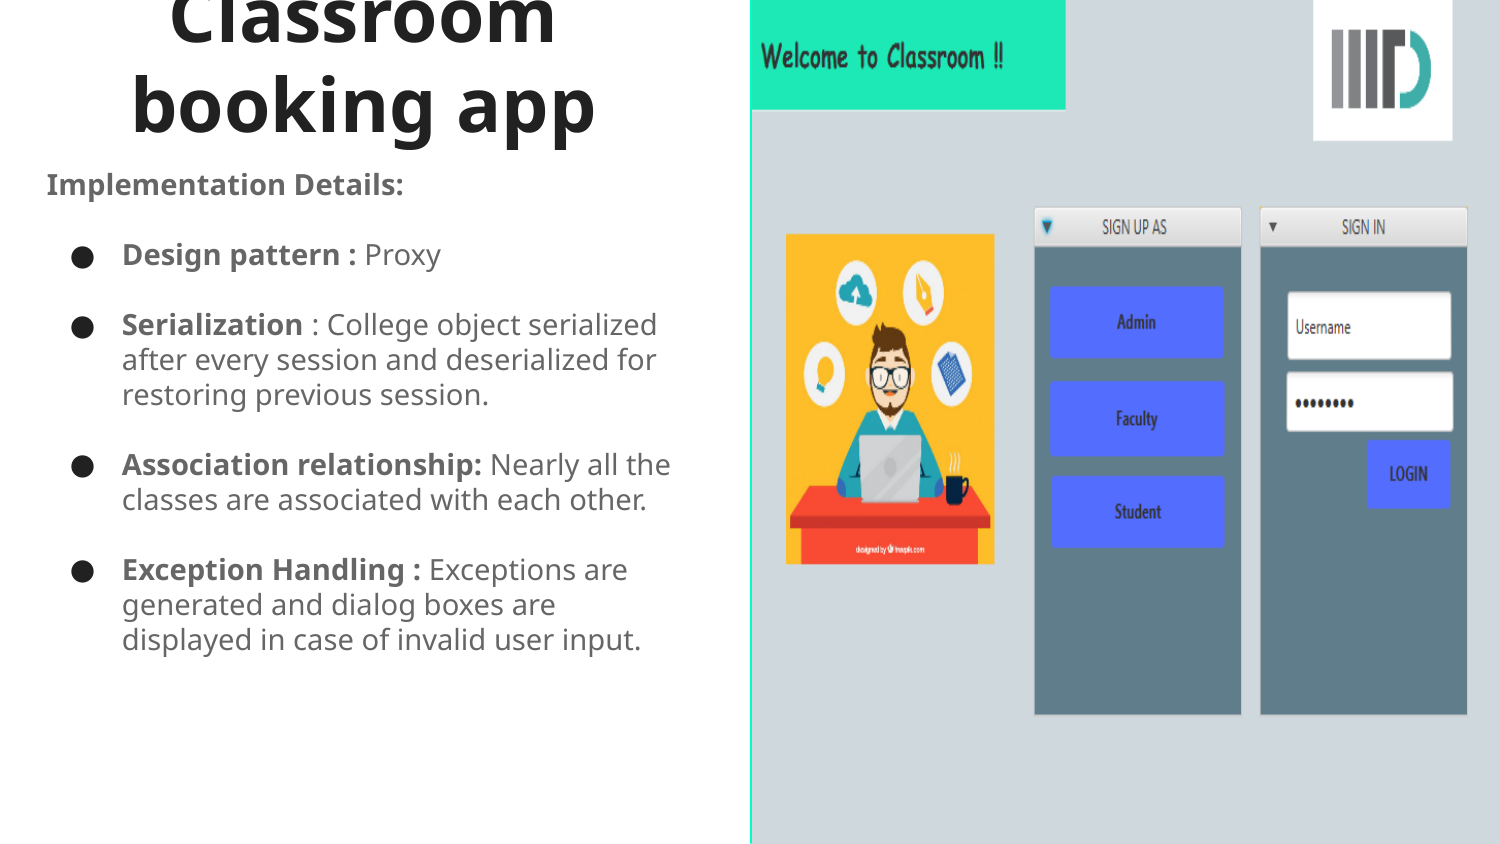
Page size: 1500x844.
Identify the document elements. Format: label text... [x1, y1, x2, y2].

picture [752, 0, 1500, 844]
title Classroom booking app [31, 0, 696, 151]
subtitle Implementation Details: Design pattern : Proxy Serialization : College object serialized after every session and deserialized for restoring previous session. Association relationship: Nearly all the classes are associated with each other. Exception Handling : Exceptions are generated and dialog boxes are displayed in case of invalid user input. [31, 151, 696, 802]
